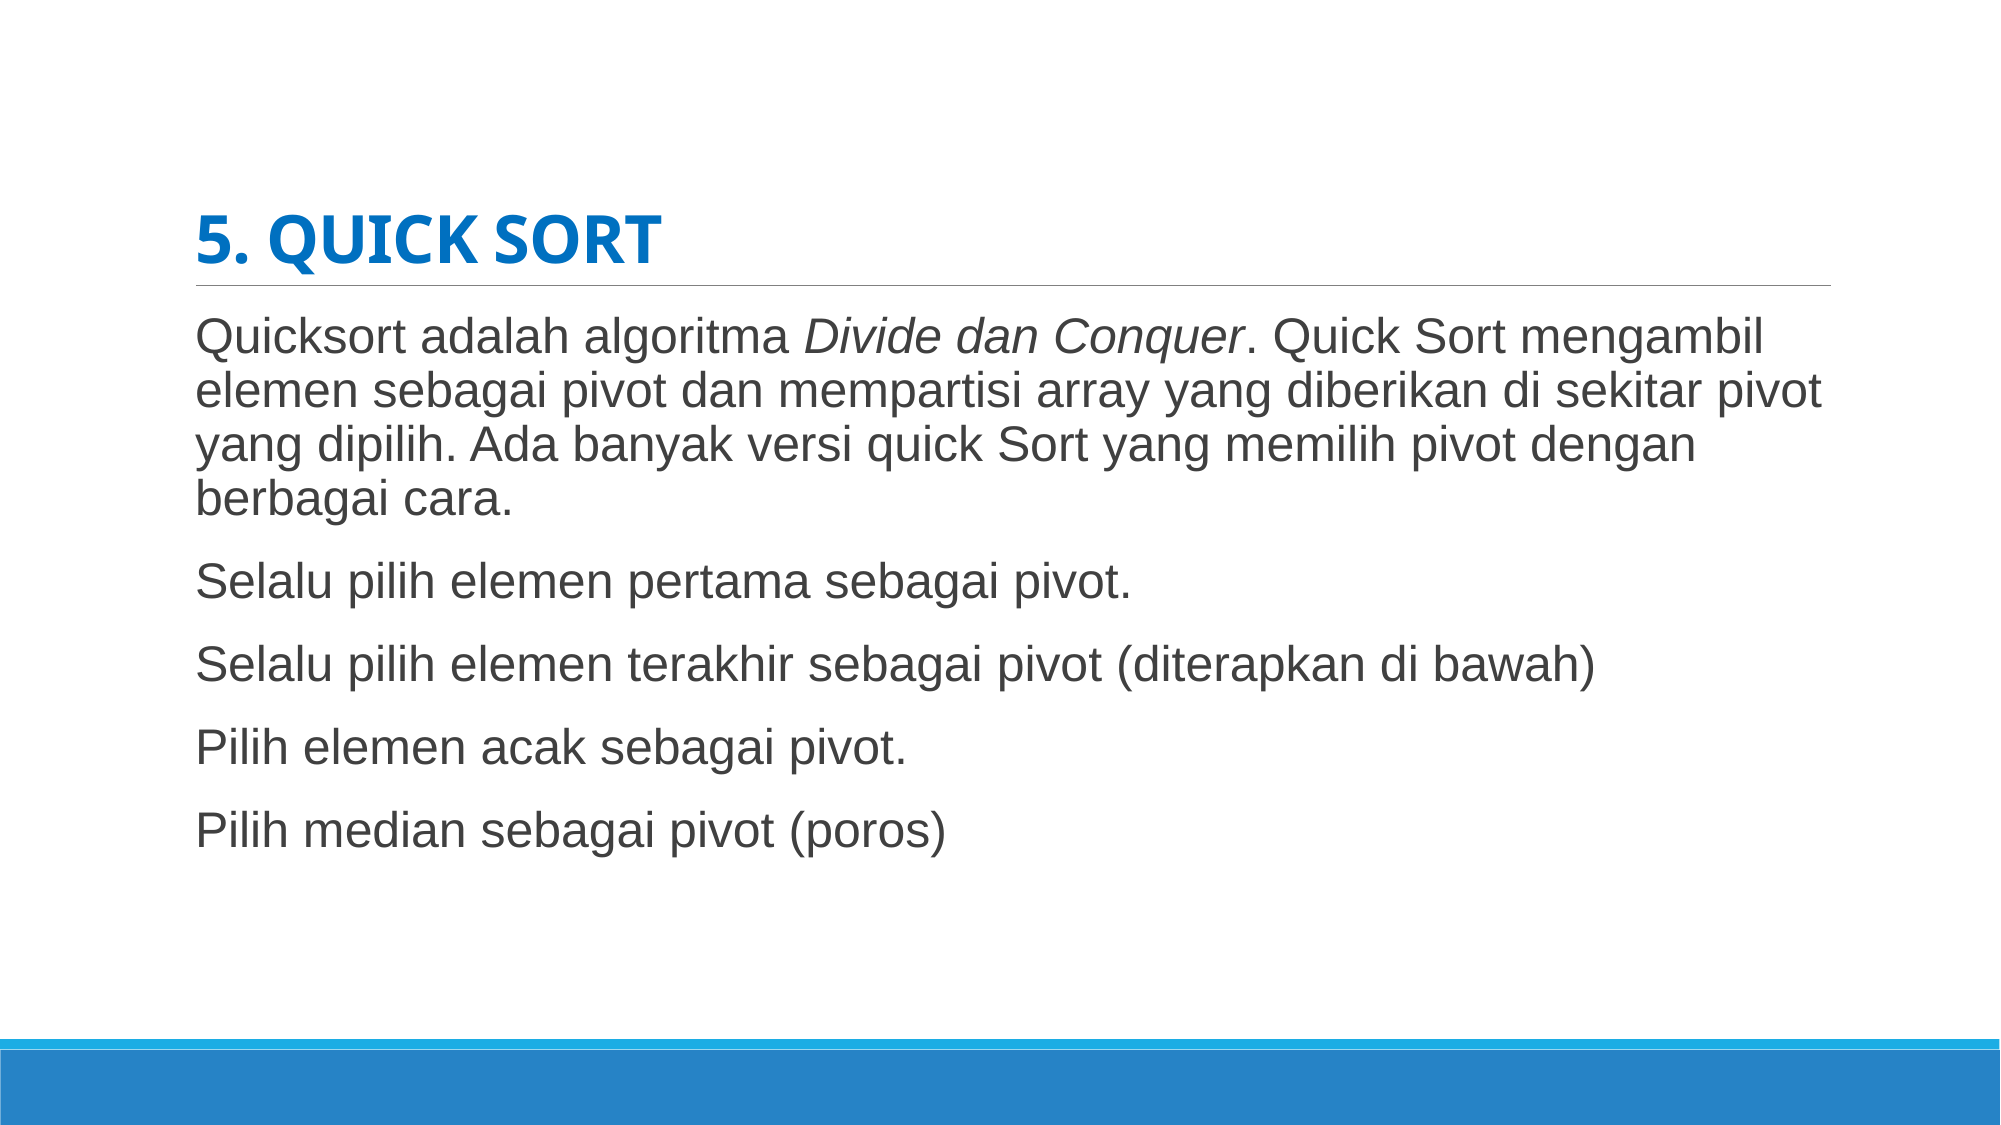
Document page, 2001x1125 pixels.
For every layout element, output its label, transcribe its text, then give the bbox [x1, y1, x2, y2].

title 5. QUICK SORT [180, 47, 1830, 285]
list Quicksort adalah algoritma Divide dan Conquer. Quick Sort mengambil elemen sebagai pivot dan mempartisi array yang diberikan di sekitar pivot yang dipilih. Ada banyak versi quick Sort yang memilih pivot dengan berbagai cara. Selalu pilih elemen pertama sebagai pivot. Selalu pilih elemen terakhir sebagai pivot (diterapkan di bawah) Pilih elemen acak sebagai pivot. Pilih median sebagai pivot (poros) [180, 302, 1830, 963]
